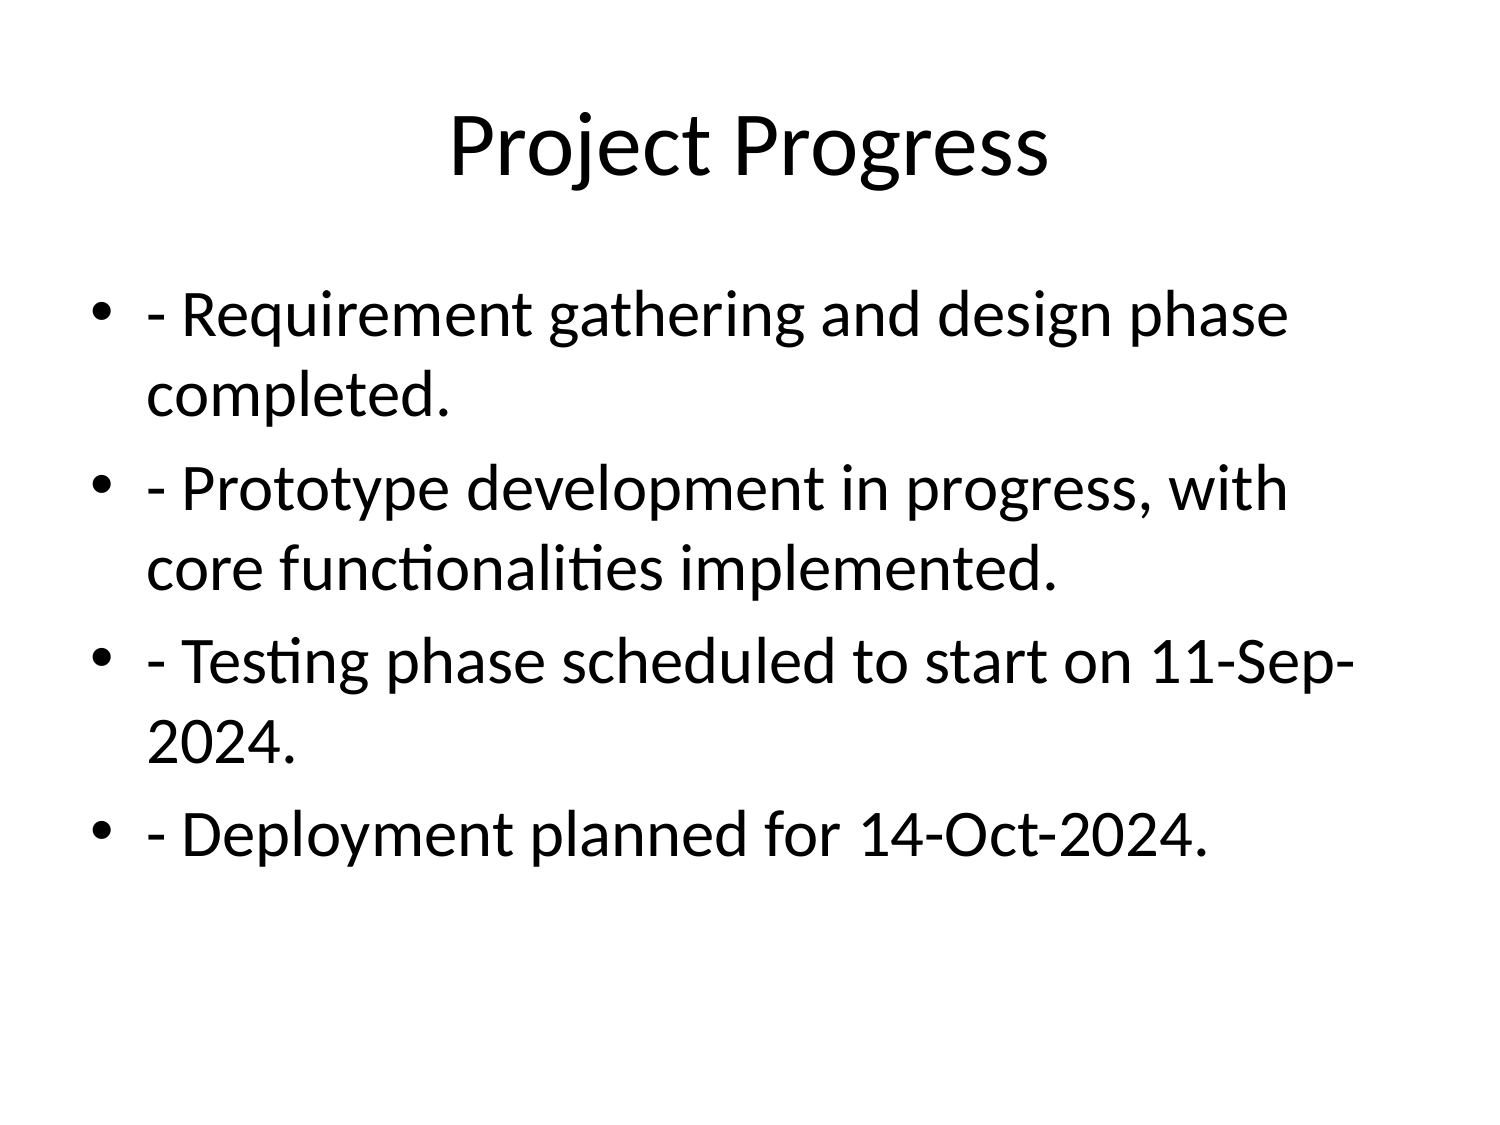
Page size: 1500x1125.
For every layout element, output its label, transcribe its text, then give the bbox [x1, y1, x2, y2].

list - Requirement gathering and design phase completed. - Prototype development in progress, with core functionalities implemented. - Testing phase scheduled to start on 11-Sep-2024. - Deployment planned for 14-Oct-2024. [75, 262, 1425, 1005]
title Project Progress [75, 45, 1425, 233]
